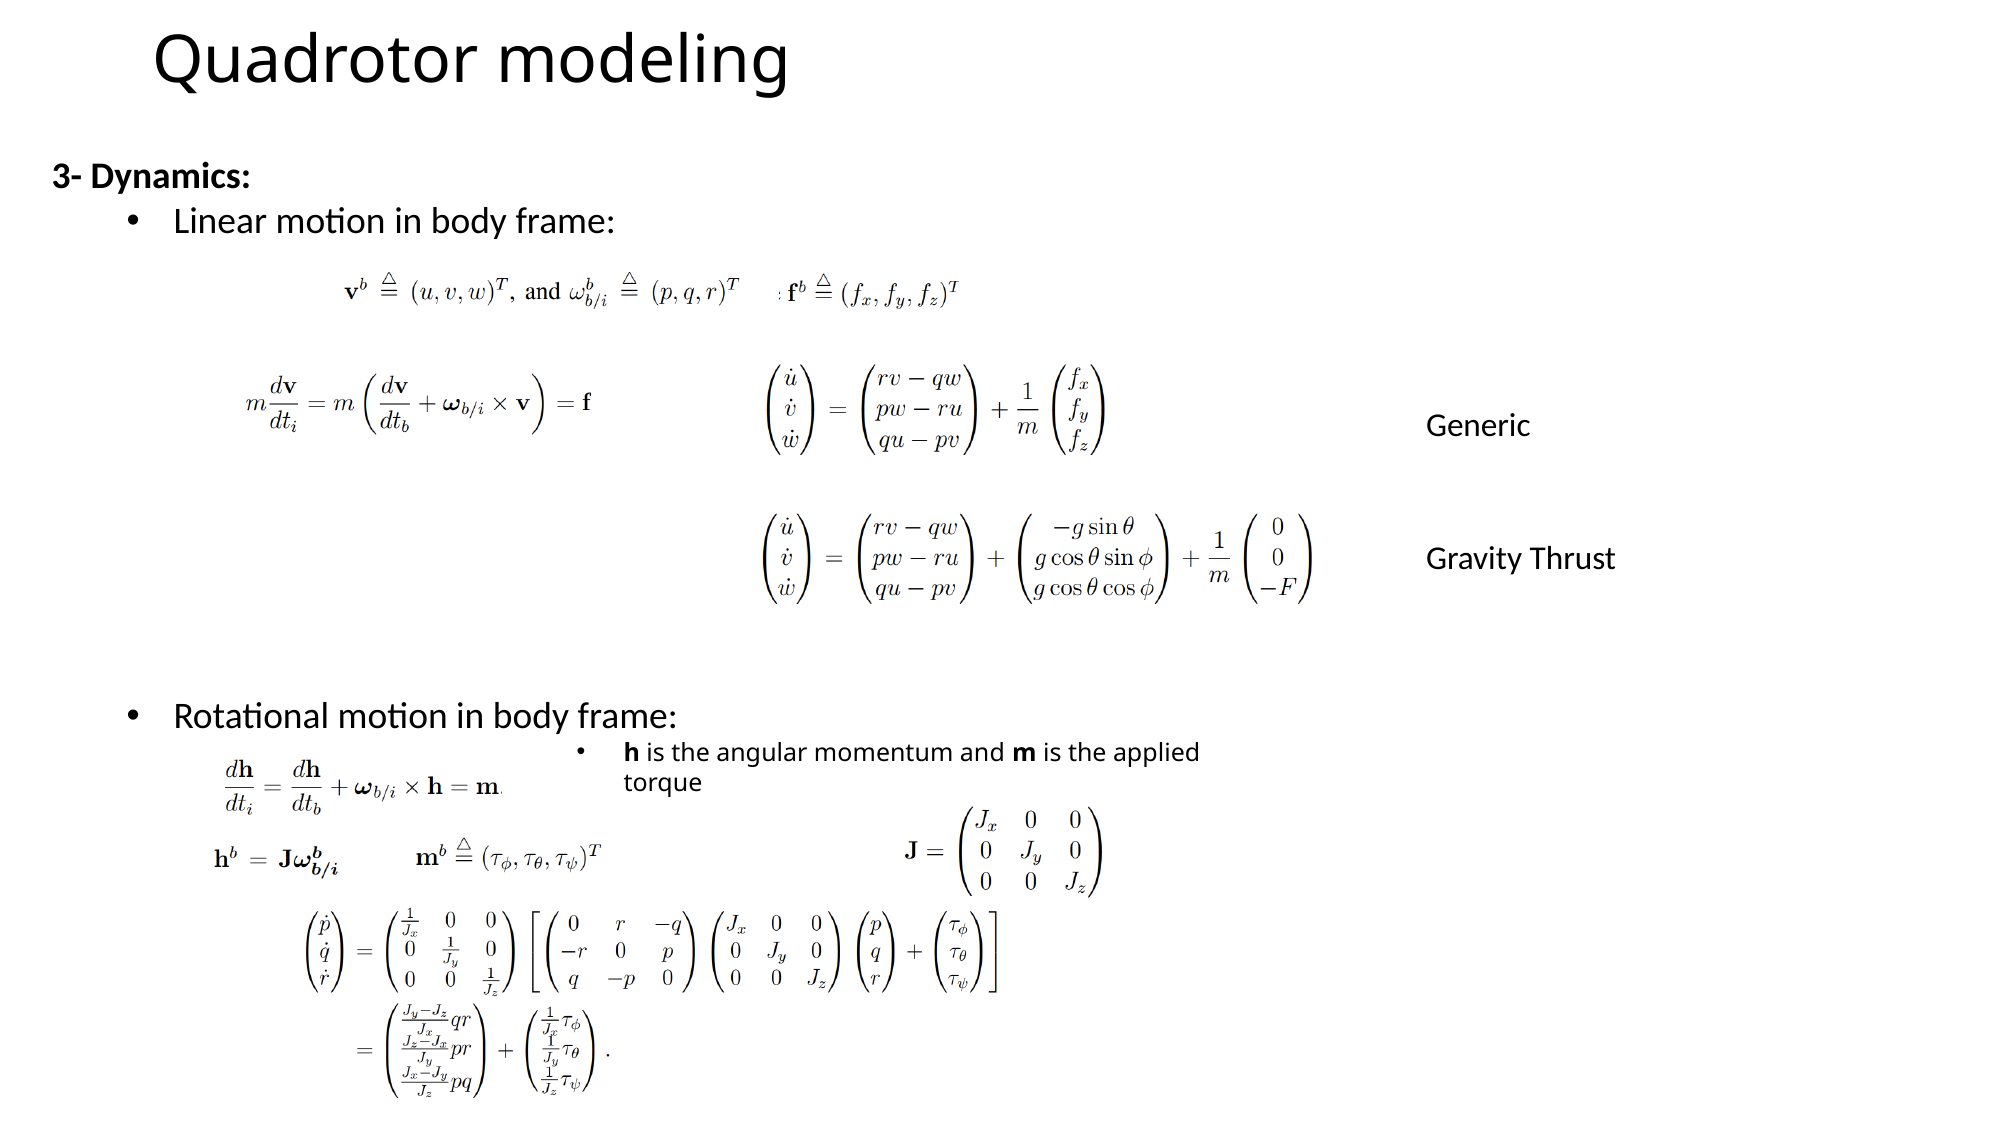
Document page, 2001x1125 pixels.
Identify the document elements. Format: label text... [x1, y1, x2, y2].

text_box Gravity Thrust [1411, 529, 1879, 584]
picture [284, 796, 1104, 1111]
picture [749, 357, 1106, 461]
picture [341, 267, 742, 309]
picture [216, 751, 502, 822]
picture [228, 356, 591, 436]
picture [741, 508, 1315, 606]
picture [206, 835, 352, 887]
picture [779, 265, 959, 310]
text_box Generic [1411, 396, 1879, 451]
text_box 3- Dynamics: Linear motion in body frame: Rotational motion in body frame: h is the angular momentum and m is the applied torque [36, 144, 1253, 939]
title Quadrotor modeling [137, 18, 1863, 106]
picture [411, 830, 608, 874]
